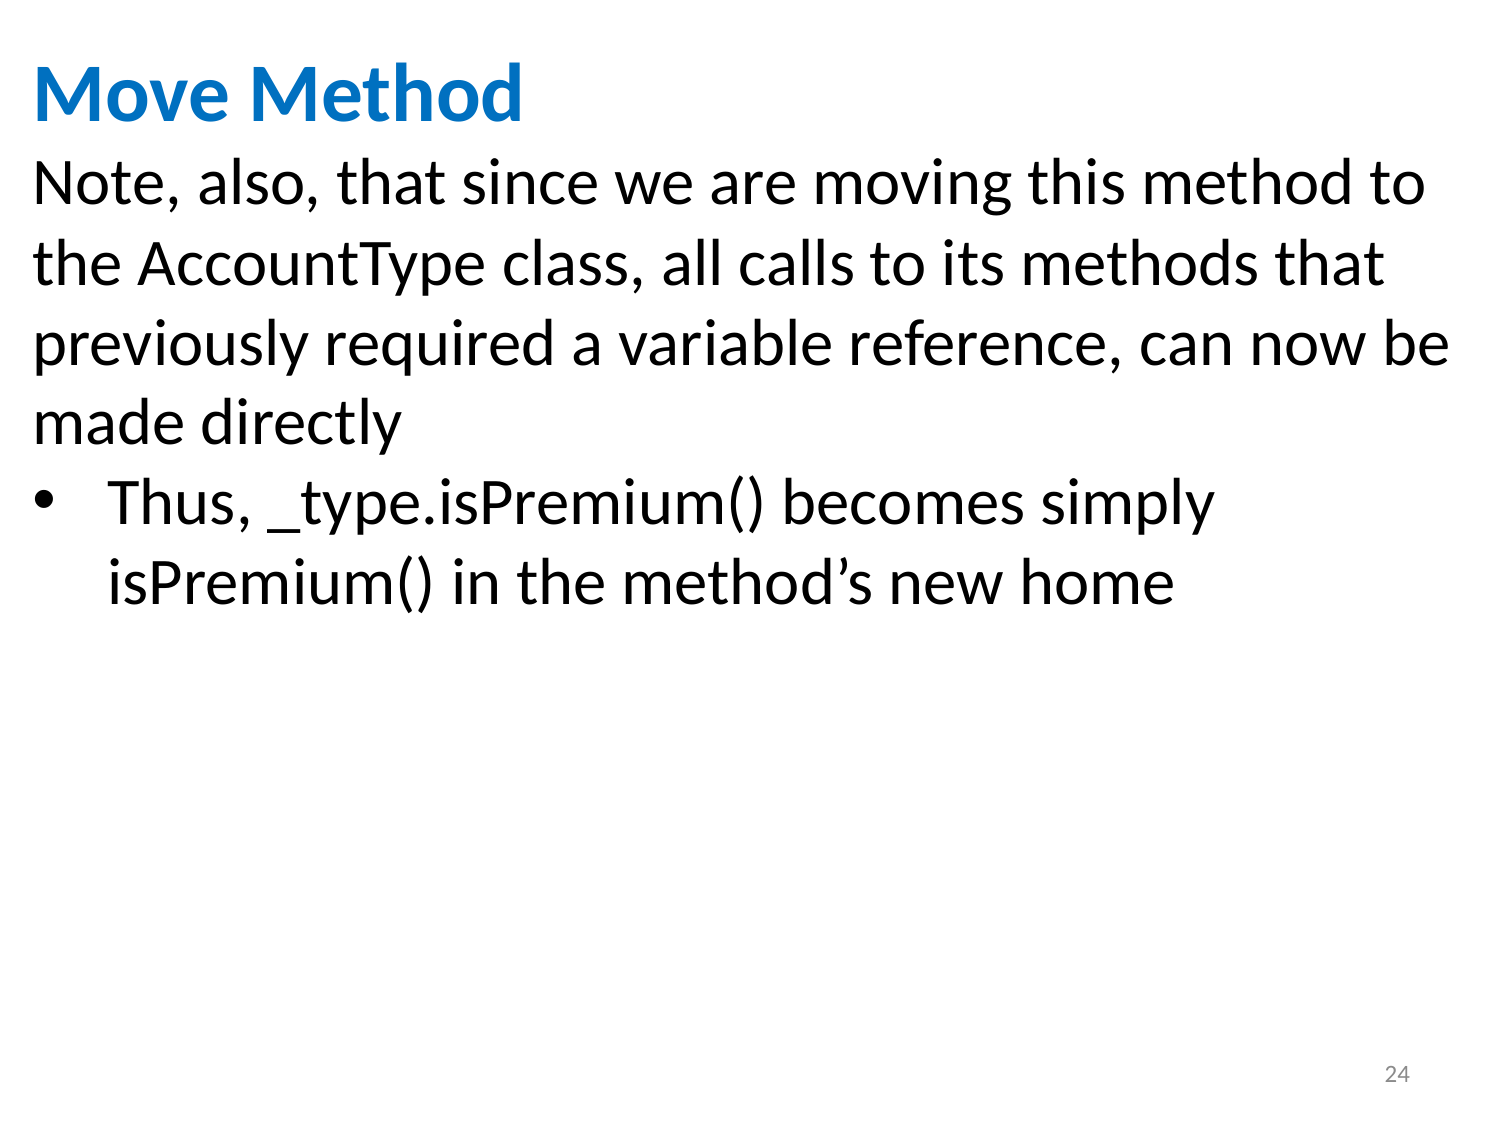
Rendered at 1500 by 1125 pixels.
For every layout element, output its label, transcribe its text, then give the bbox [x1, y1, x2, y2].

text_box Move Method Note, also, that since we are moving this method to the AccountType class, all calls to its methods that previously required a variable reference, can now be made directly Thus, _type.isPremium() becomes simply isPremium() in the method’s new home [17, 30, 1471, 626]
slide_number 24 [1074, 1042, 1425, 1103]
